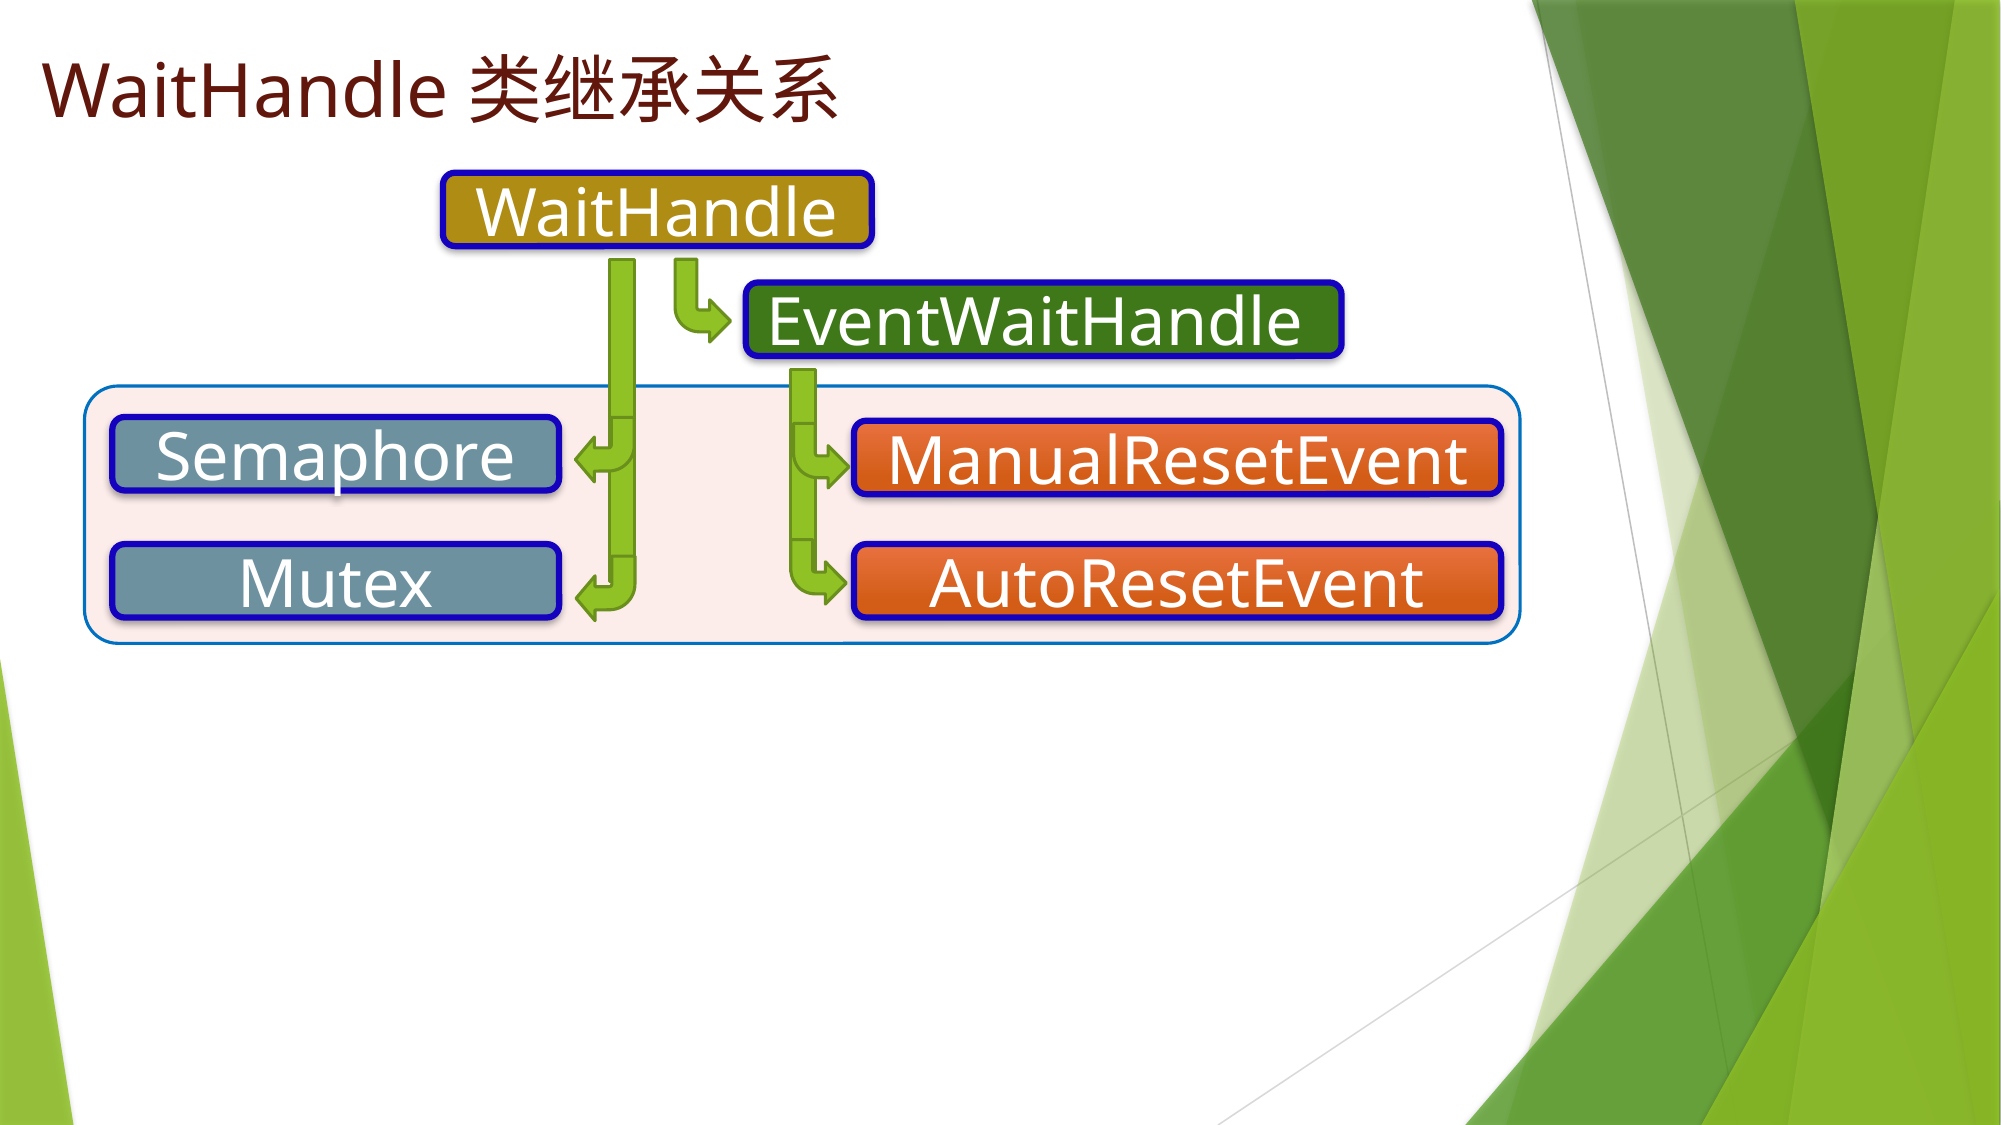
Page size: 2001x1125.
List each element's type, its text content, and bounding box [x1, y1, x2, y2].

text_box AutoResetEvent [852, 543, 1503, 619]
text_box [574, 415, 636, 484]
text_box [673, 257, 732, 344]
text_box [82, 384, 1522, 645]
text_box [789, 368, 817, 570]
text_box ManualResetEvent [852, 419, 1503, 496]
text_box [792, 421, 851, 490]
text_box WaitHandle [441, 171, 873, 248]
text_box [789, 538, 848, 606]
title WaitHandle类继承关系 [26, 35, 926, 141]
text_box Mutex [111, 543, 561, 619]
text_box [608, 258, 636, 446]
text_box EventWaitHandle [744, 281, 1343, 357]
text_box [574, 554, 637, 623]
text_box [608, 453, 636, 583]
text_box Semaphore [111, 415, 561, 492]
